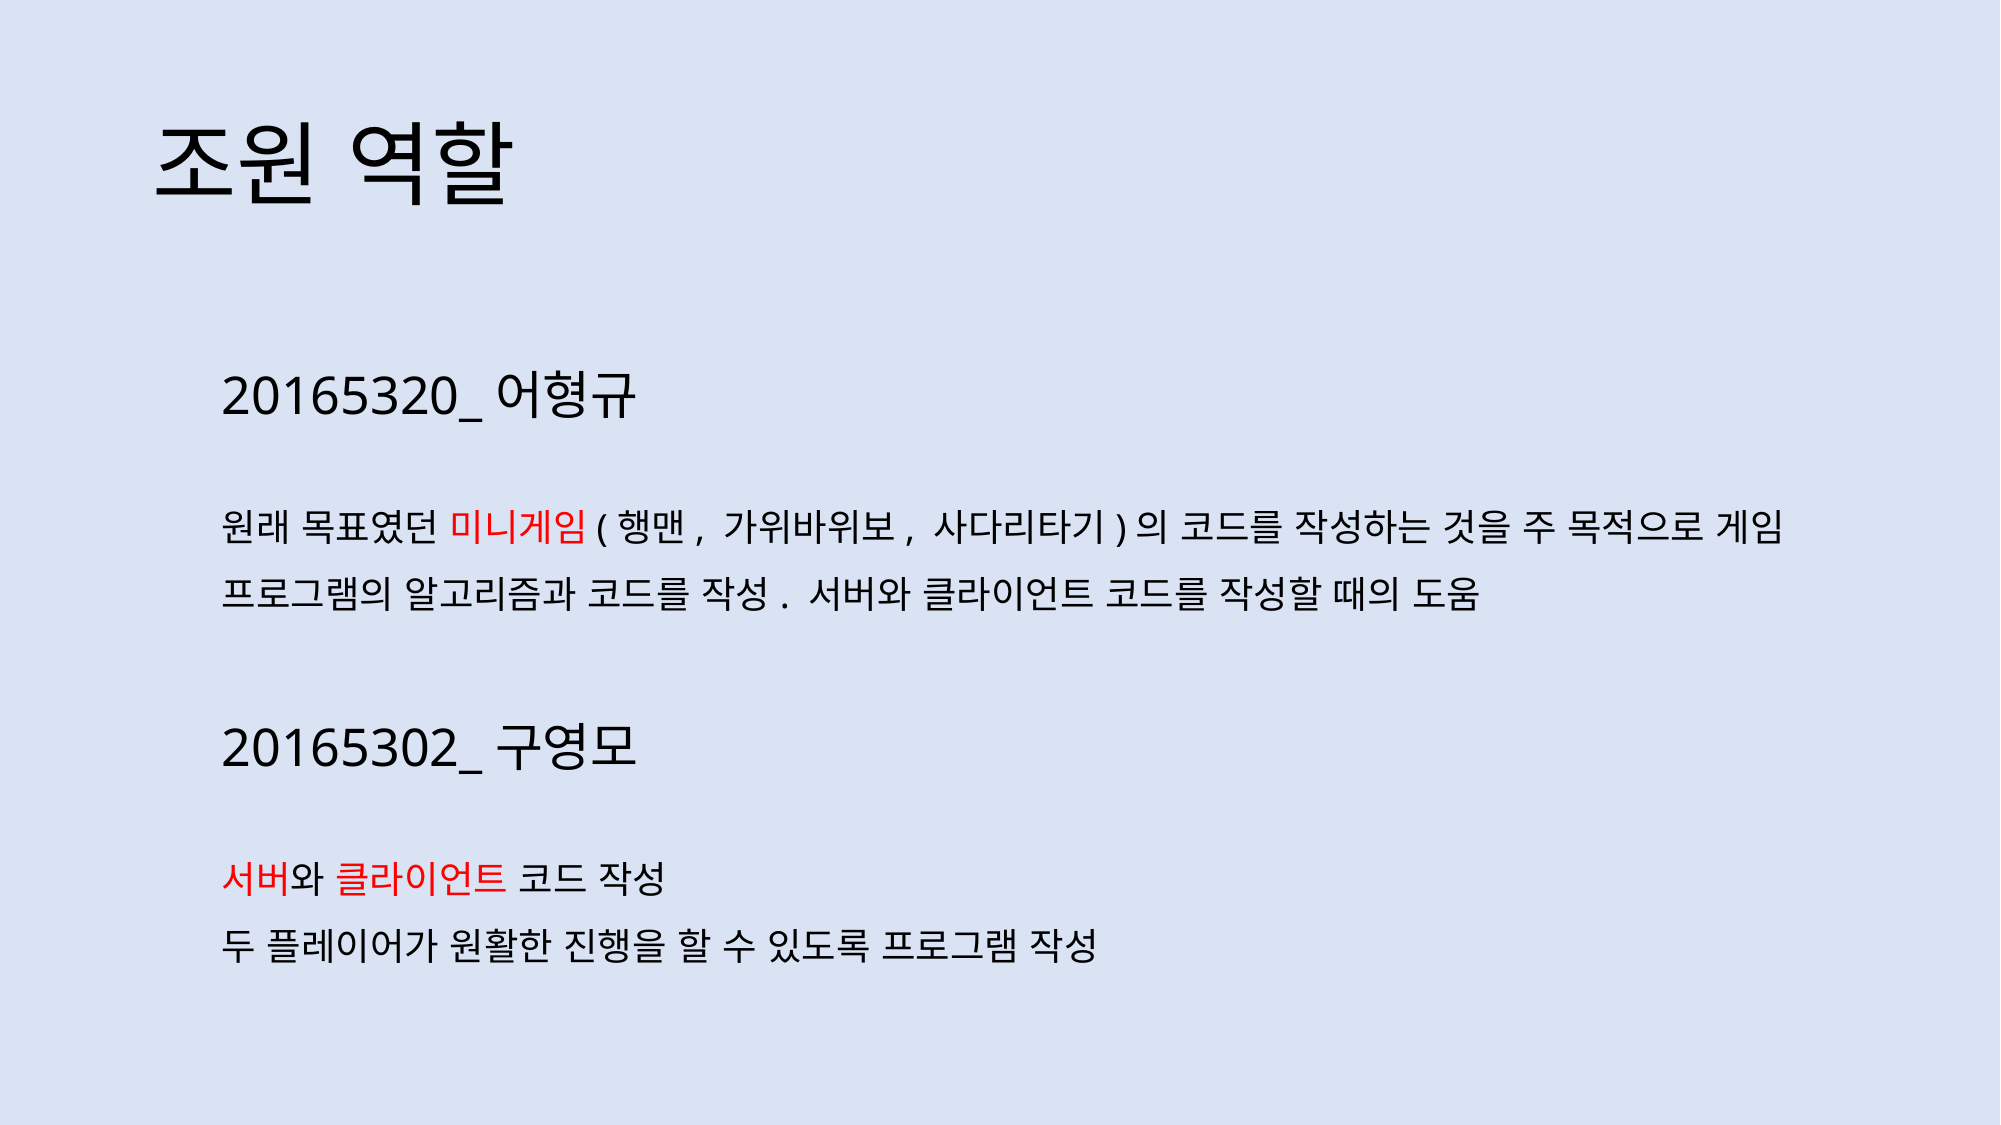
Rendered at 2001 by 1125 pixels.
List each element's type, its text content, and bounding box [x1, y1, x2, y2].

text_box 20165320_어형규 원래 목표였던 미니게임(행맨, 가위바위보, 사다리타기)의 코드를 작성하는 것을 주 목적으로 게임 프로그램의 알고리즘과 코드를 작성. 서버와 클라이언트 코드를 작성할 때의 도움 20165302_구영모 서버와 클라이언트 코드 작성 두 플레이어가 원활한 진행을 할 수 있도록 프로그램 작성 [206, 323, 1806, 976]
title 조원 역할 [137, 59, 1863, 278]
